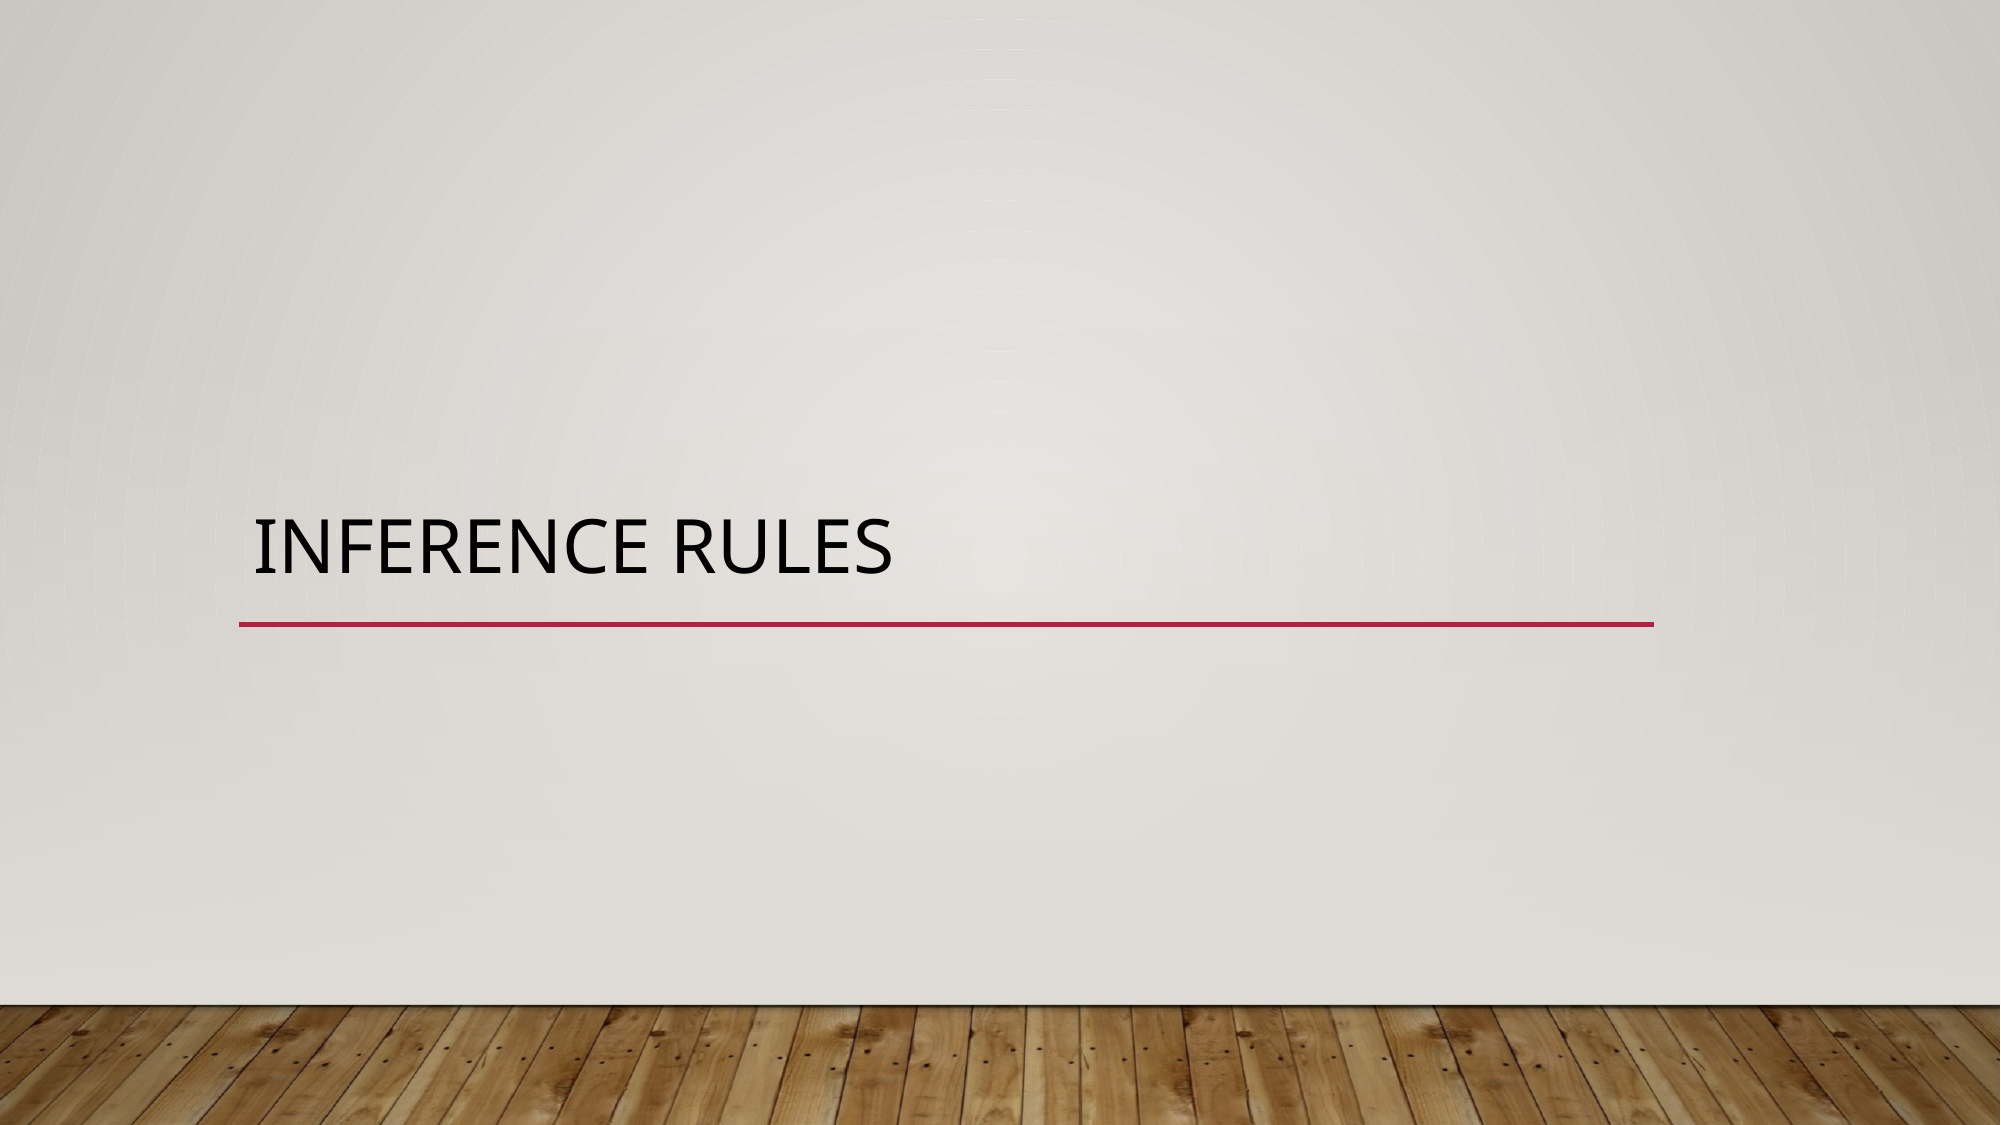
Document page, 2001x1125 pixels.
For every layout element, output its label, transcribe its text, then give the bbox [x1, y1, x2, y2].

title Inference Rules [238, 288, 1657, 598]
picture [0, 1005, 2000, 1125]
